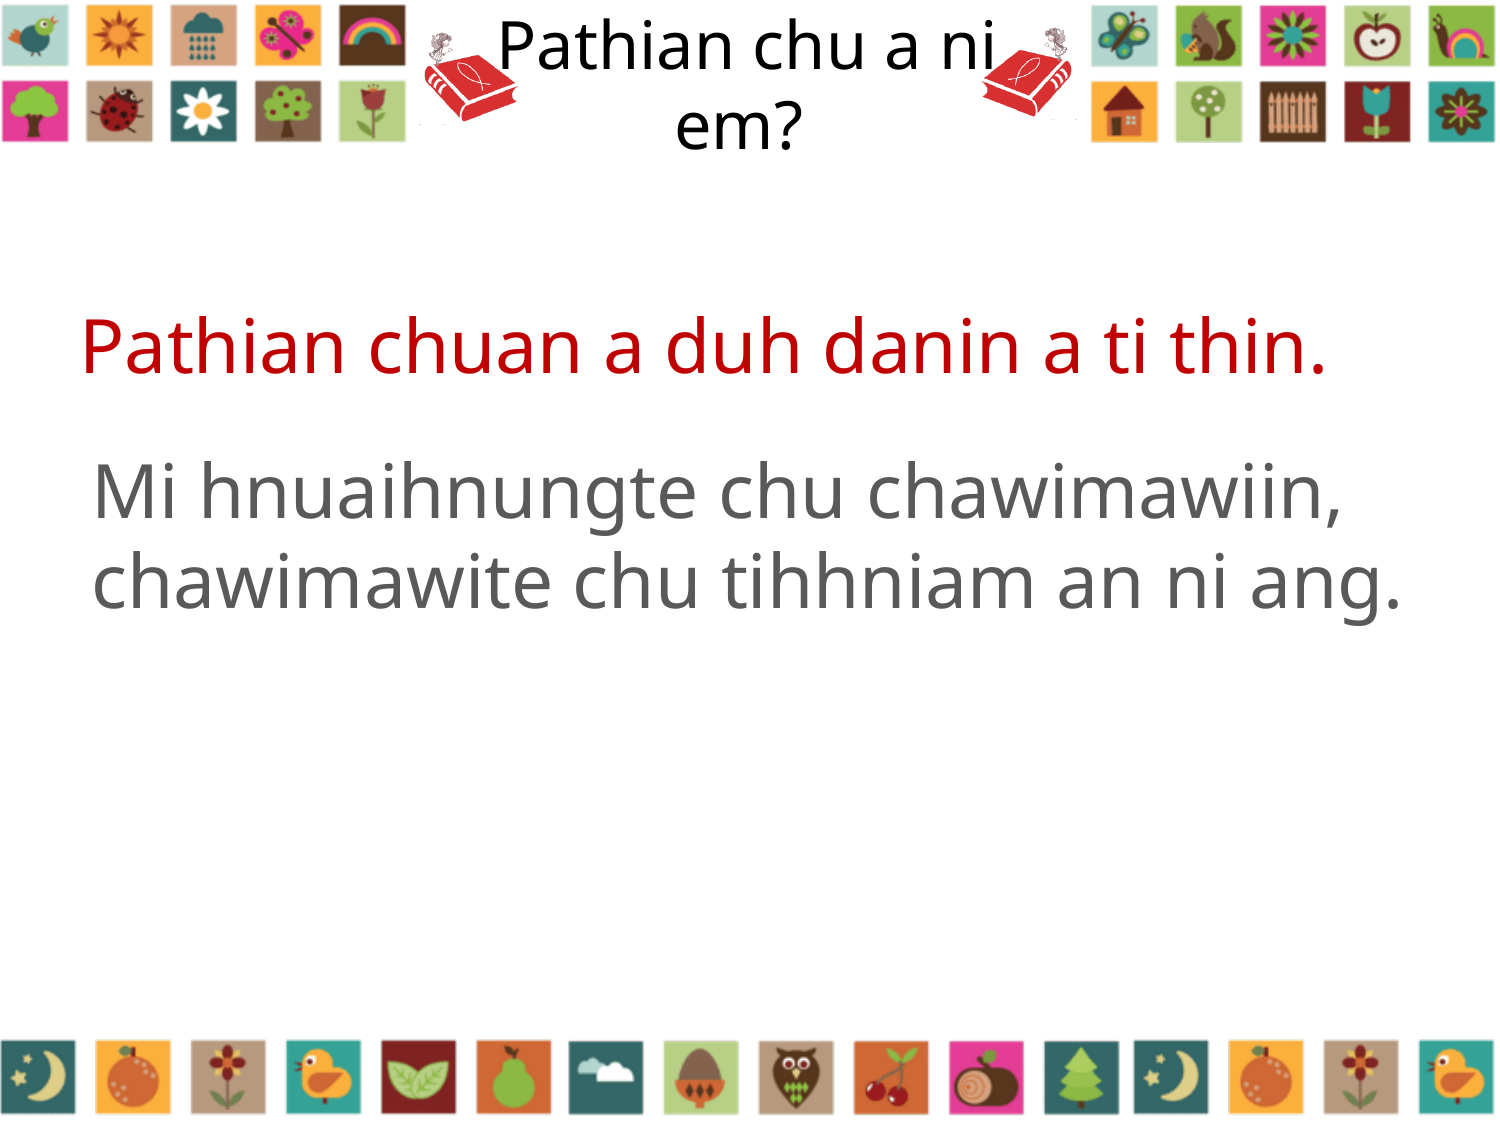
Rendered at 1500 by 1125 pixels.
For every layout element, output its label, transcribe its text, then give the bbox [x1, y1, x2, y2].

picture [950, 3, 1500, 150]
text_box Pathian chuan a duh danin a ti thin. [64, 290, 1412, 396]
text_box Pathian chu a ni em? [414, 0, 1080, 171]
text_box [0, 1028, 1500, 1118]
text_box Mi hnuaihnungte chu chawimawiin, chawimawite chu tihhniam an ni ang. [76, 436, 1424, 632]
picture [0, 3, 550, 150]
